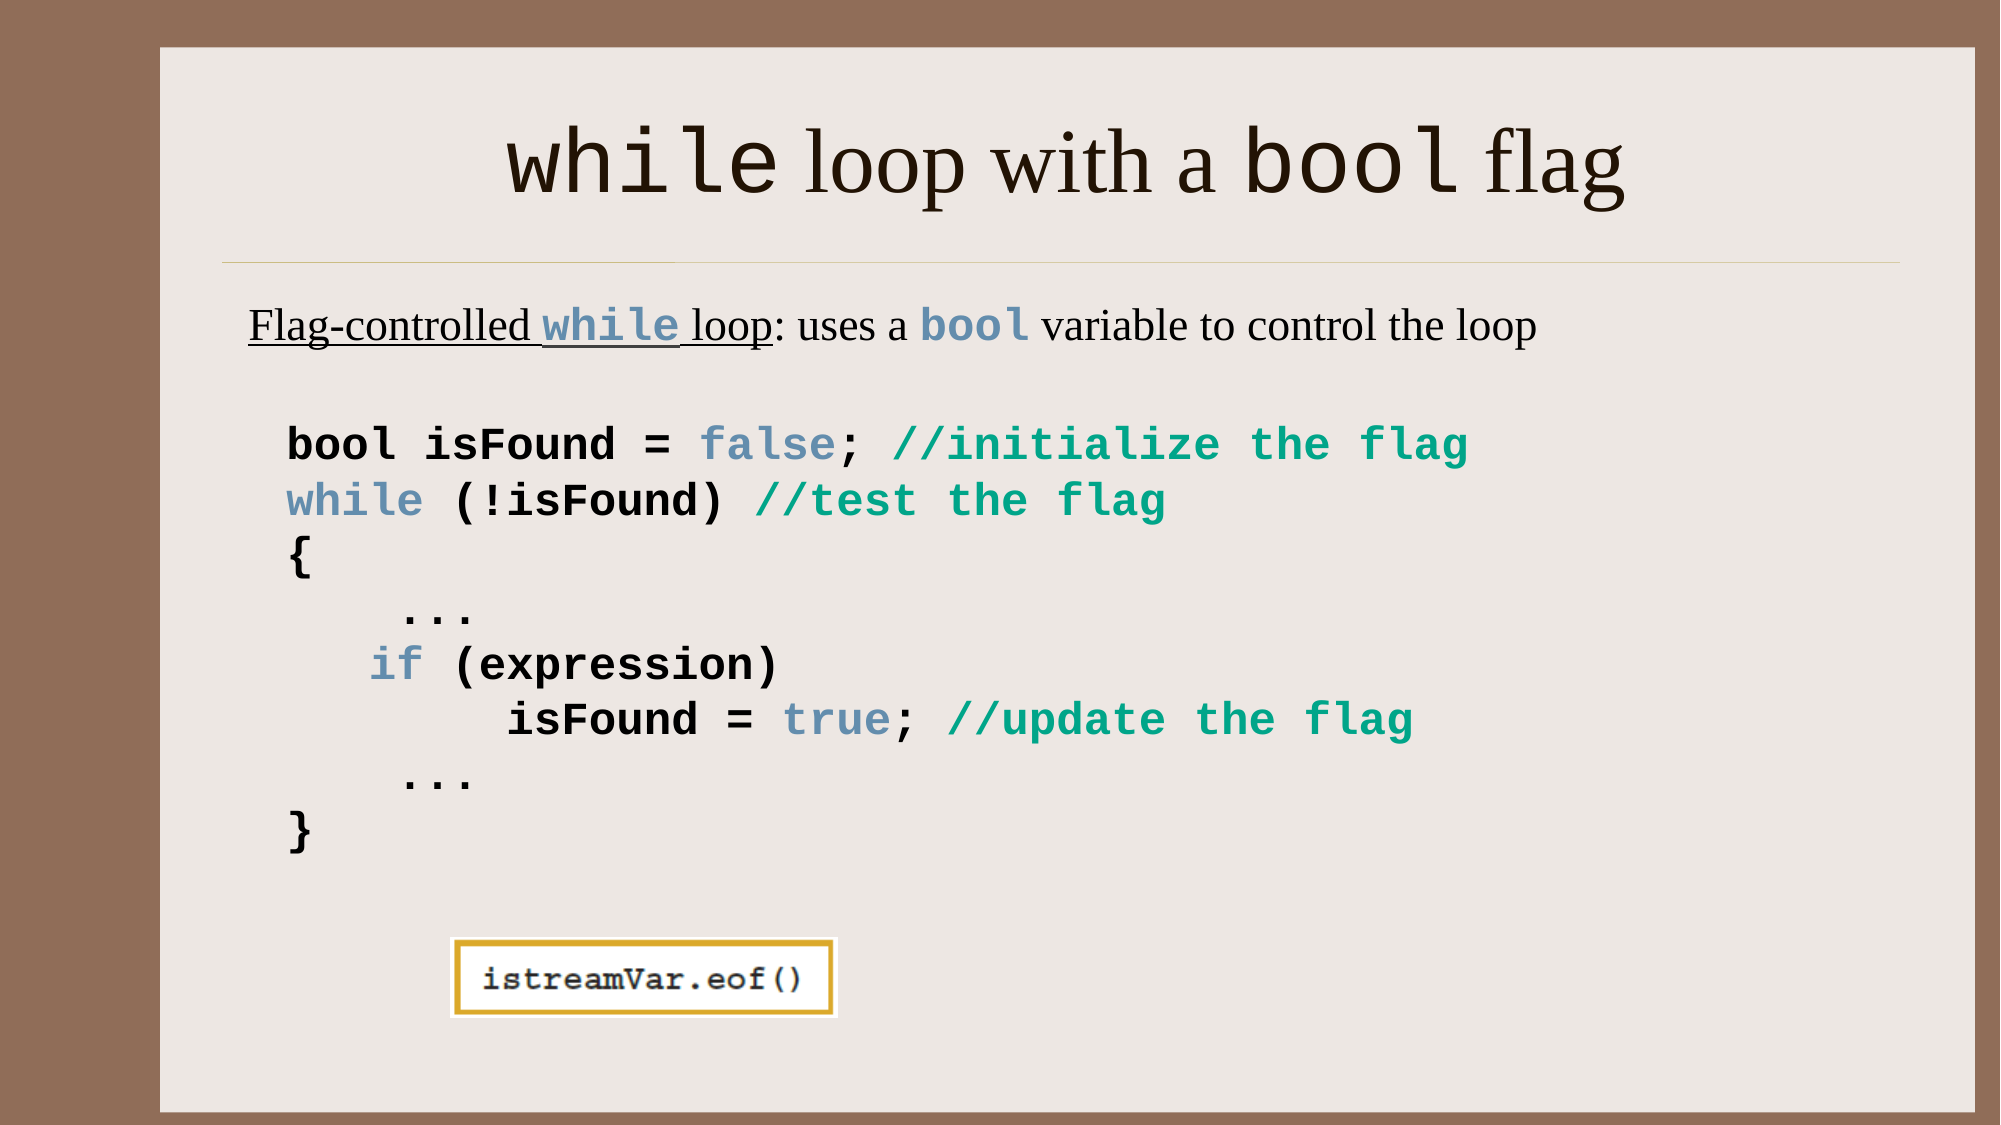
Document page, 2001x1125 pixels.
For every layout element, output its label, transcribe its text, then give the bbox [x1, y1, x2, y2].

list Flag-controlled while loop: uses a bool variable to control the loop bool isFound = false; //initialize the flag while (!isFound) //test the flag { ... if (expression) isFound = true; //update the flag ... } [233, 287, 1900, 963]
picture [449, 937, 838, 1018]
title while loop with a bool flag [233, 62, 1900, 250]
